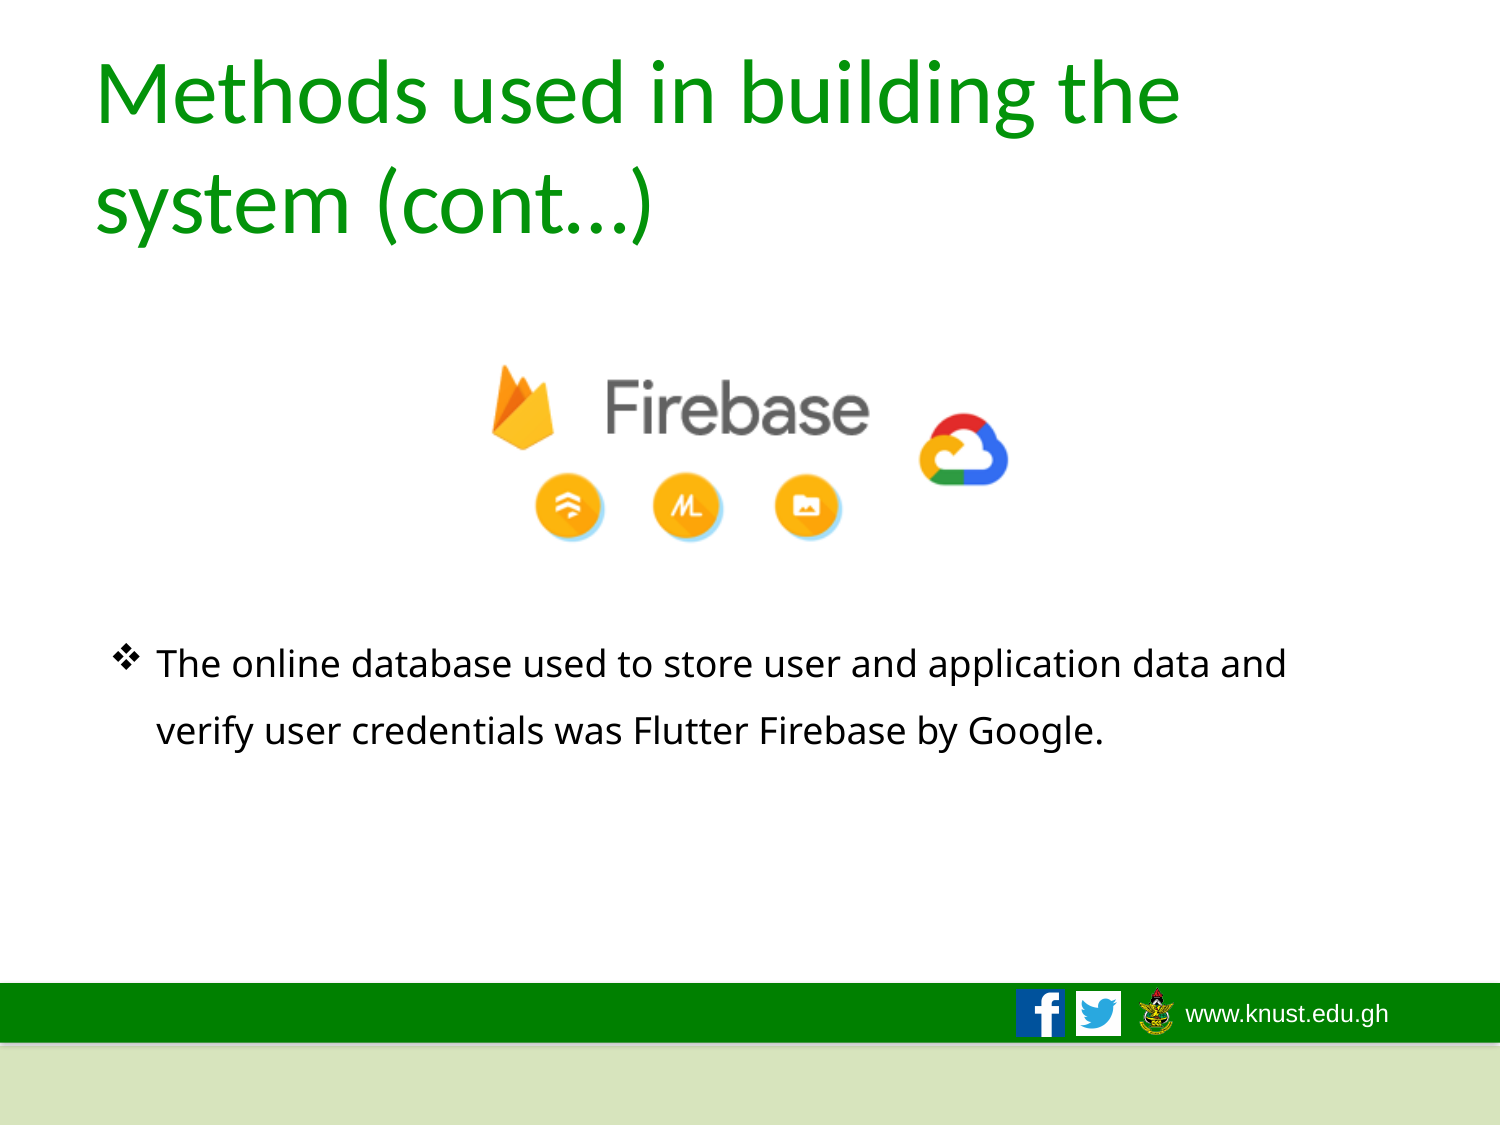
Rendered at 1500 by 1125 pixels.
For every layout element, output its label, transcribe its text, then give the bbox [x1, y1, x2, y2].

picture [414, 295, 1145, 622]
title Methods used in building the system (cont…) [79, 24, 1377, 136]
text_box The online database used to store user and application data and verify user credentials was Flutter Firebase by Google. [94, 609, 1392, 760]
picture [1139, 987, 1174, 1035]
picture [1076, 991, 1121, 1036]
picture [1016, 989, 1065, 1037]
